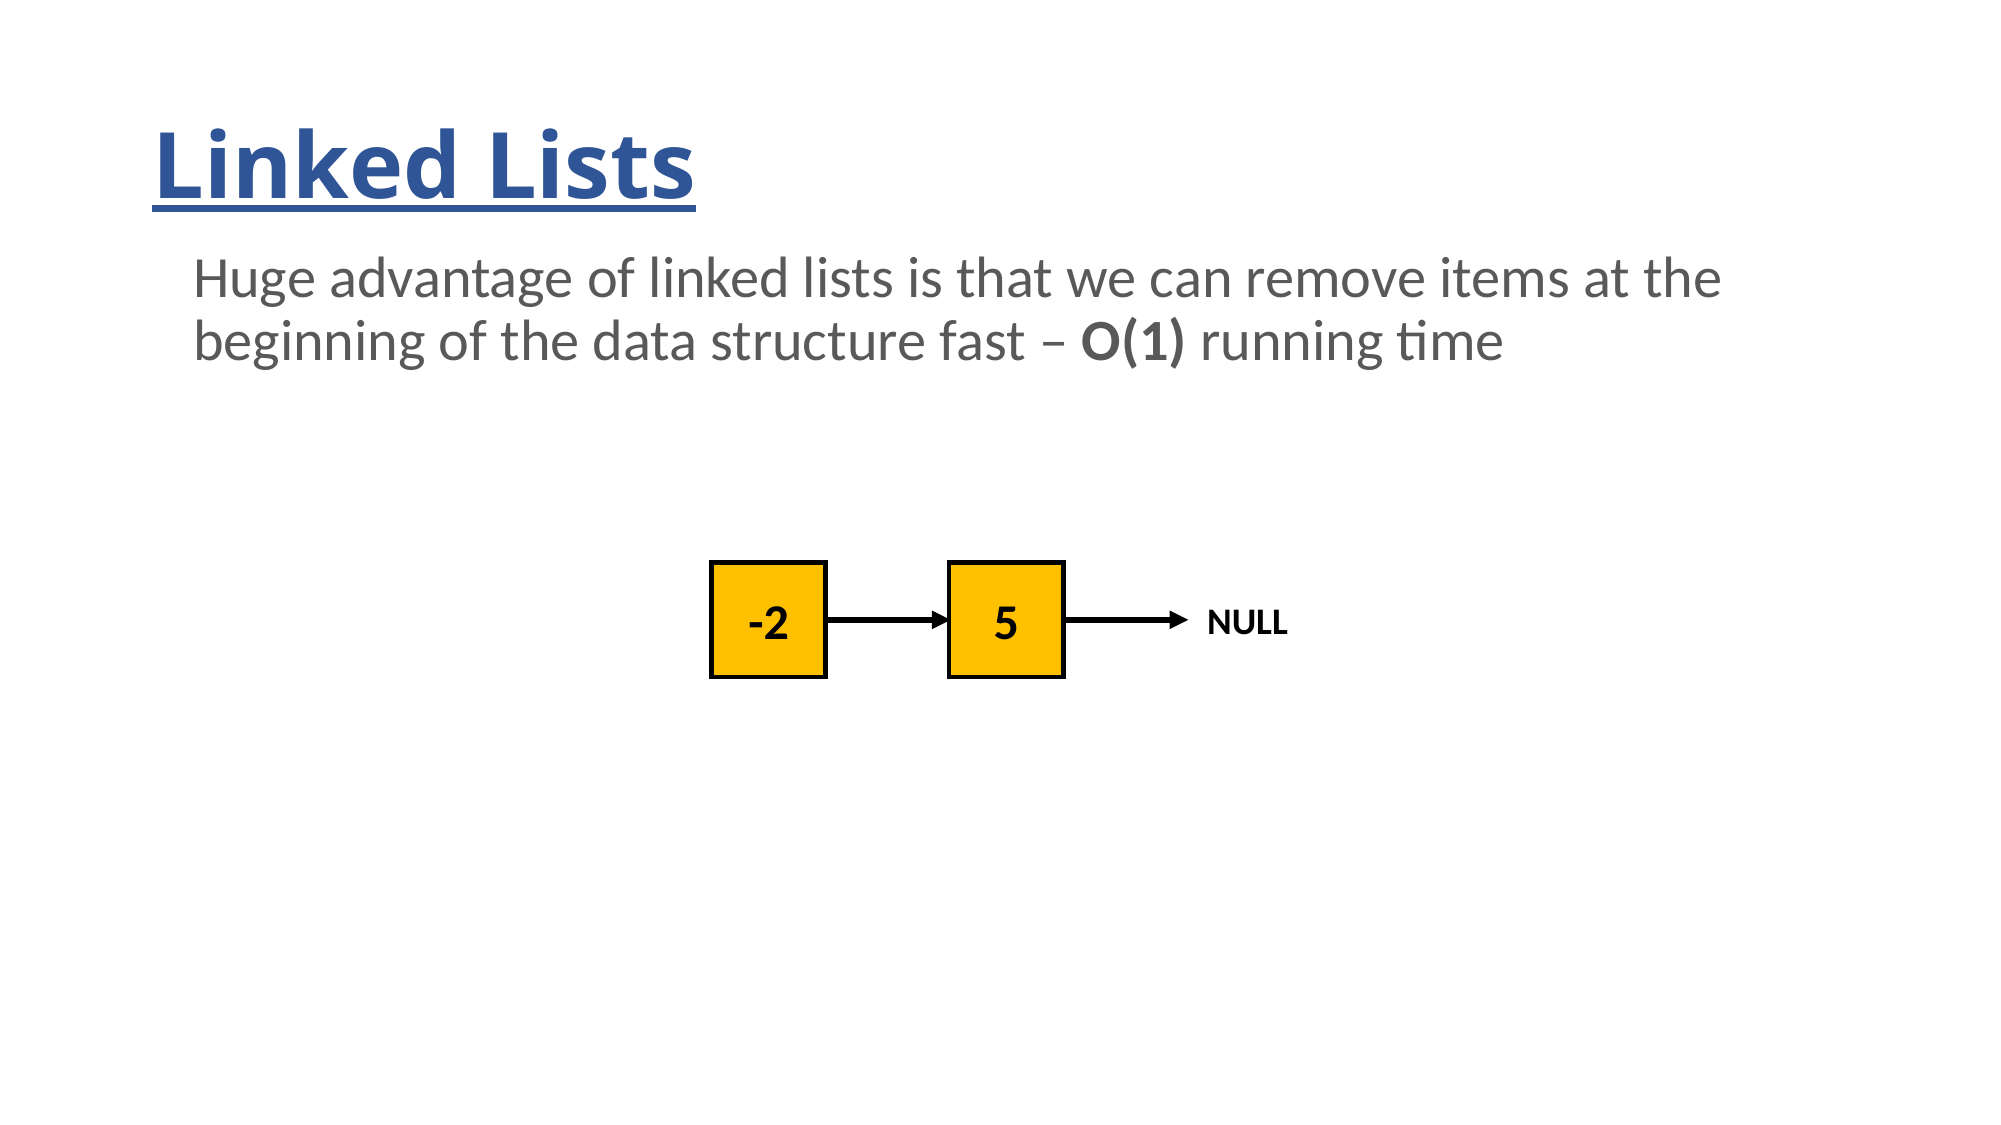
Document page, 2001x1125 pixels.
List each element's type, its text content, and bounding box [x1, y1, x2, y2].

list Huge advantage of linked lists is that we can remove items at the beginning of the data structure fast – O(1) running time [178, 239, 1904, 417]
text_box -2 [710, 561, 827, 678]
text_box 5 [948, 561, 1064, 678]
text_box NULL [1192, 589, 1303, 650]
title Linked Lists [137, 59, 1863, 278]
